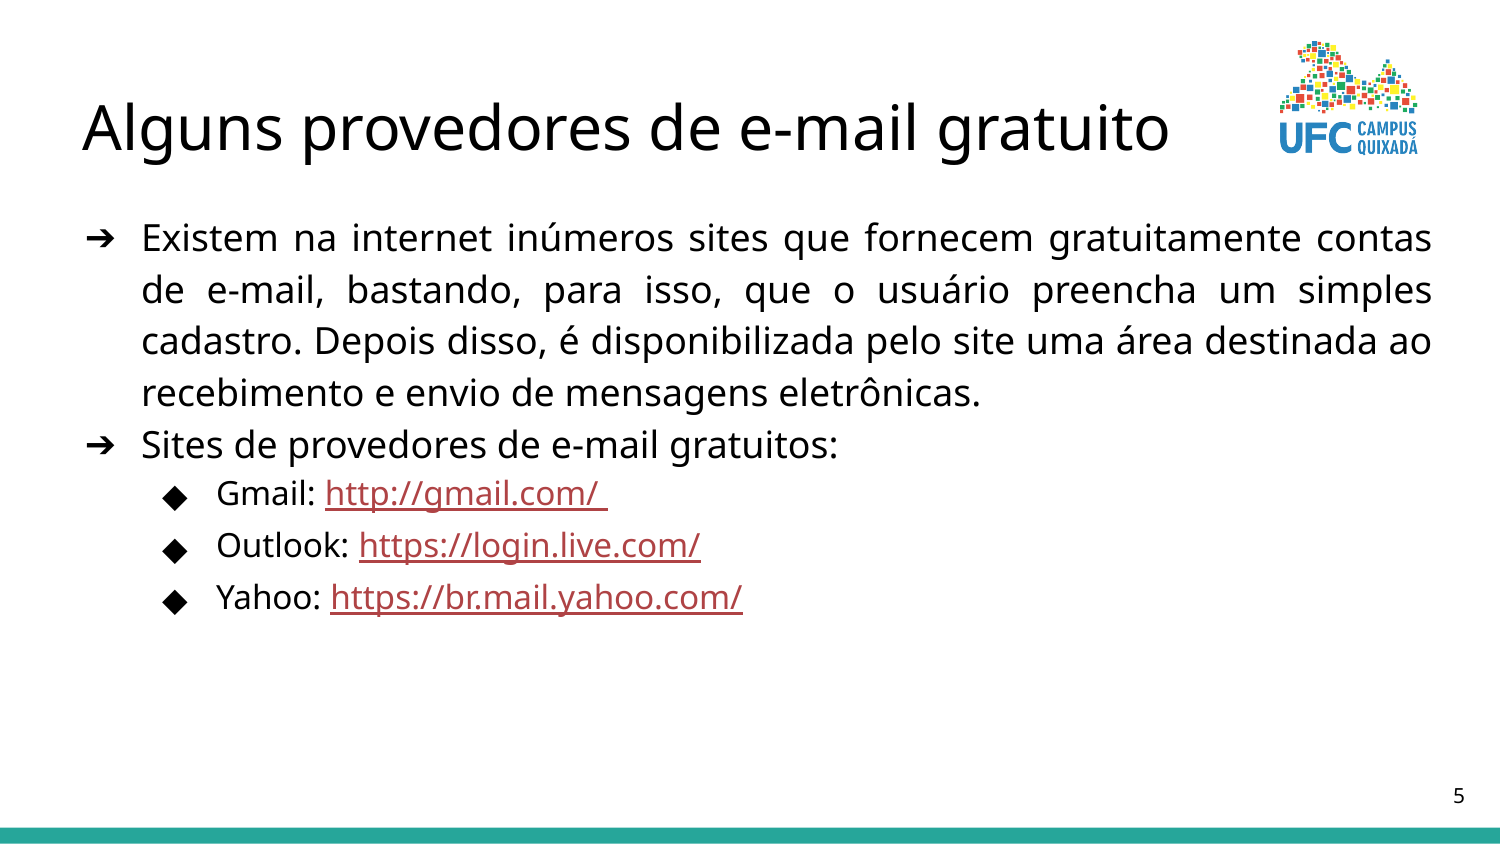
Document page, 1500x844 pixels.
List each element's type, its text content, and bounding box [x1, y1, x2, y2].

title Alguns provedores de e-mail gratuito [51, 72, 1449, 174]
slide_number ‹#› [1389, 764, 1480, 830]
list Existem na internet inúmeros sites que fornecem gratuitamente contas de e-mail, bastando, para isso, que o usuário preencha um simples cadastro. Depois disso, é disponibilizada pelo site uma área destinada ao recebimento e envio de mensagens eletrônicas. Sites de provedores de e-mail gratuitos: Gmail: http://gmail.com/ Outlook: https://login.live.com/ Yahoo: https://br.mail.yahoo.com/ [51, 192, 1449, 750]
picture [1236, 19, 1456, 175]
